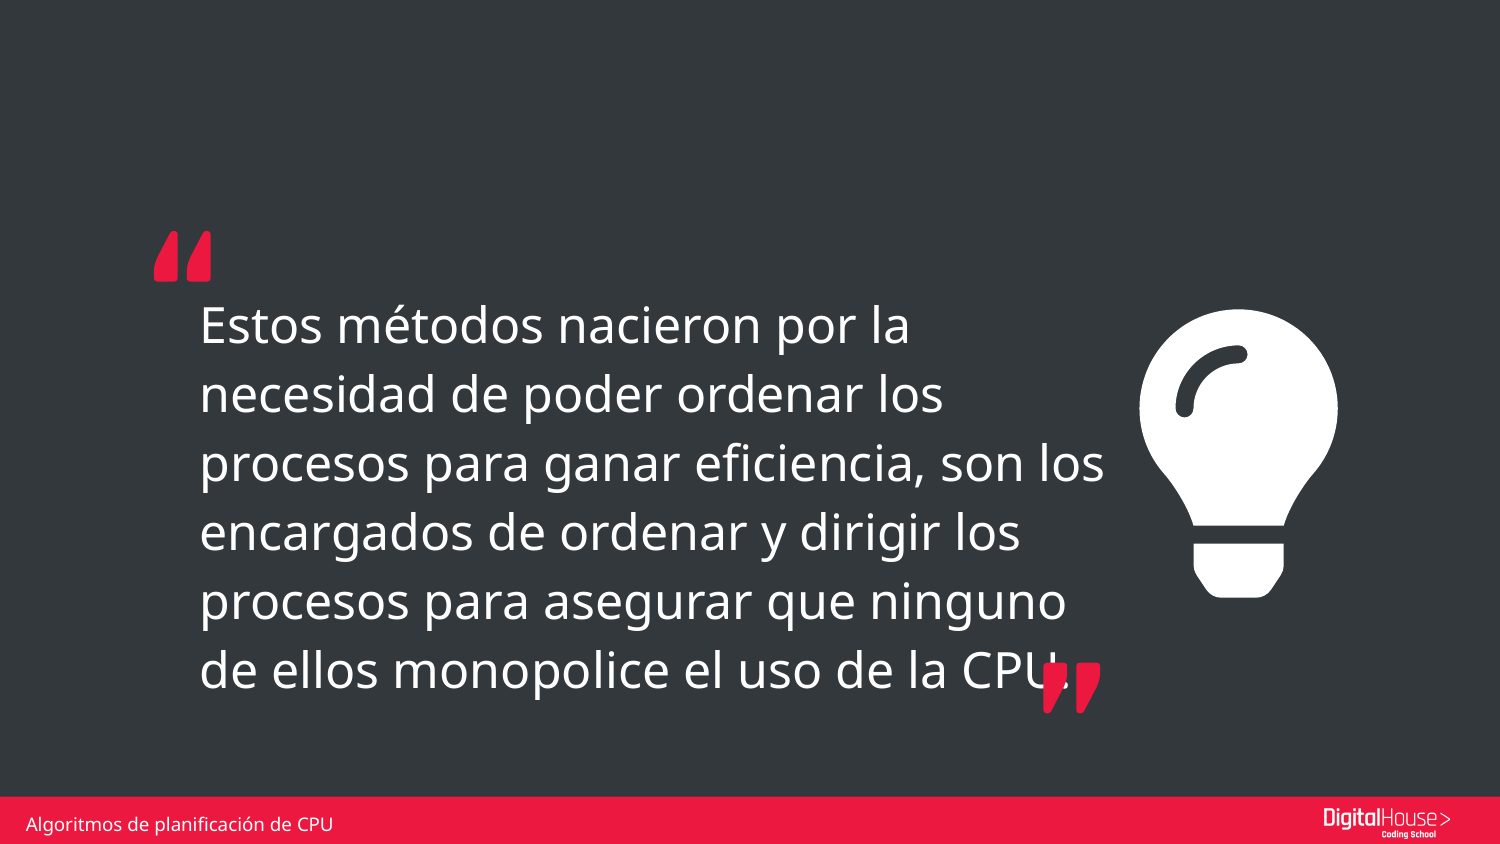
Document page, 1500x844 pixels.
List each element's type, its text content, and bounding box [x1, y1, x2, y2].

text_box Estos métodos nacieron por la necesidad de poder ordenar los procesos para ganar eficiencia, son los encargados de ordenar y dirigir los procesos para asegurar que ninguno de ellos monopolice el uso de la CPU. [184, 296, 1140, 825]
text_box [153, 230, 211, 282]
text_box [1193, 543, 1284, 598]
picture [1324, 808, 1450, 839]
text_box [1043, 662, 1101, 714]
text_box [1139, 309, 1338, 526]
